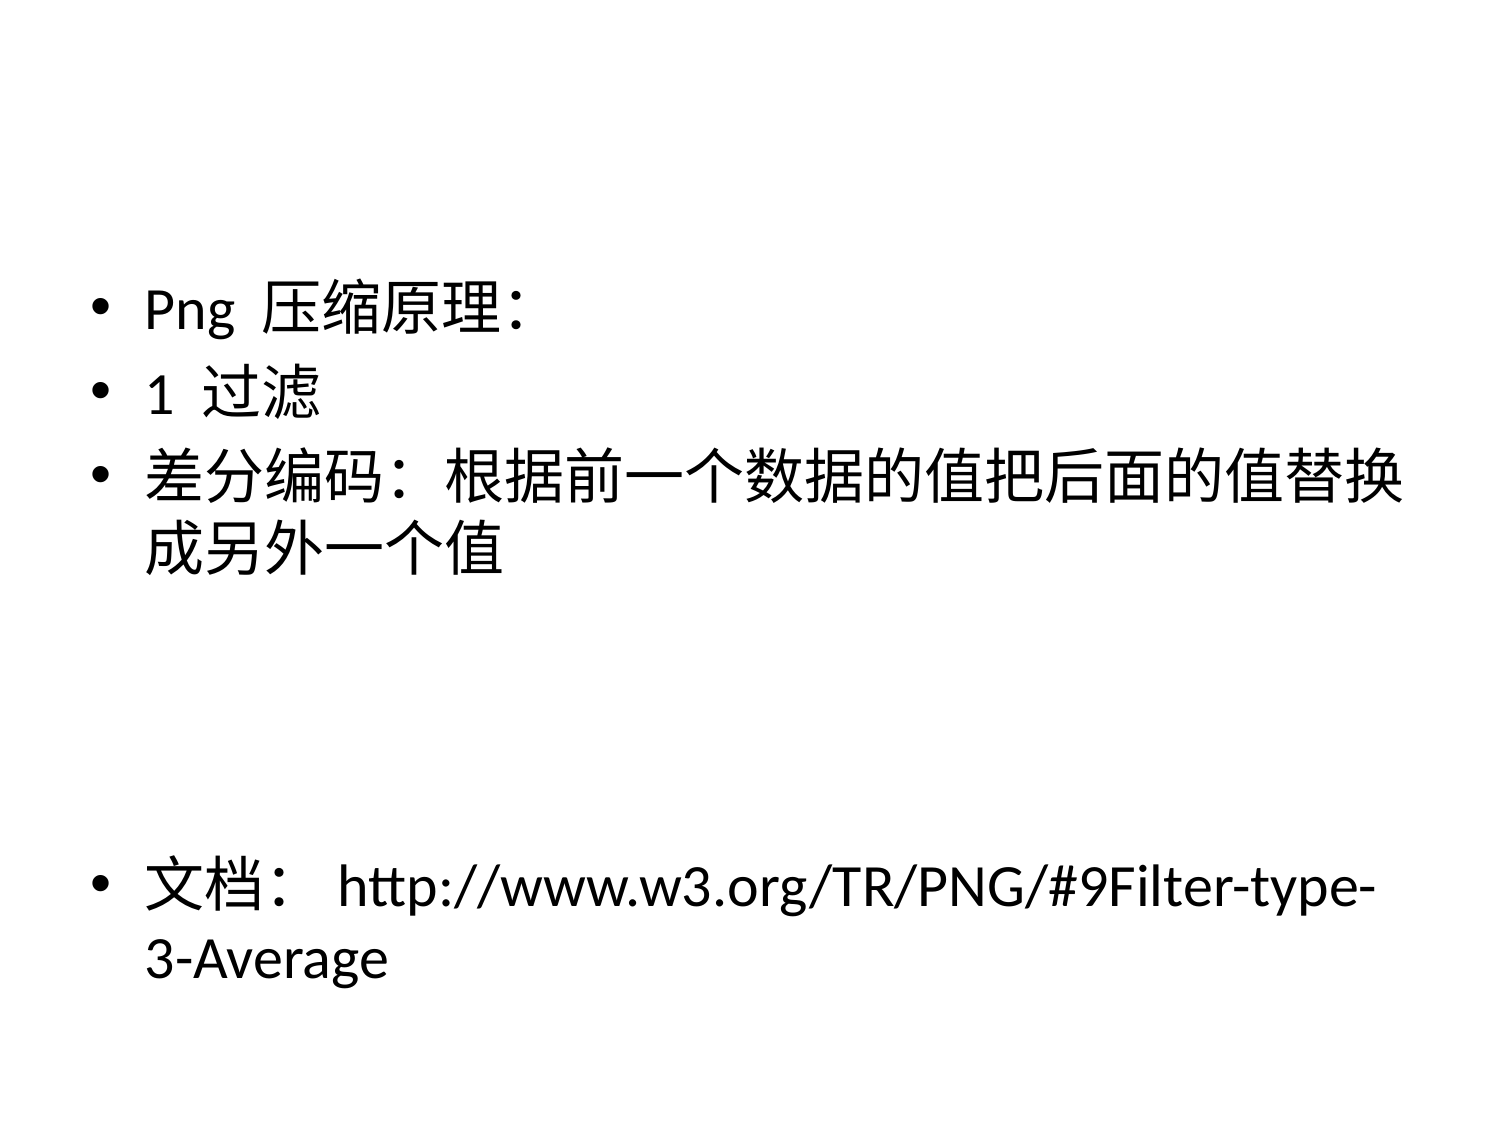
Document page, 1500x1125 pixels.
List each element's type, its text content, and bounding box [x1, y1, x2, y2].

list Png 压缩原理： 1 过滤 差分编码：根据前一个数据的值把后面的值替换成另外一个值 文档：http://www.w3.org/TR/PNG/#9Filter-type-3-Average [75, 262, 1425, 1005]
